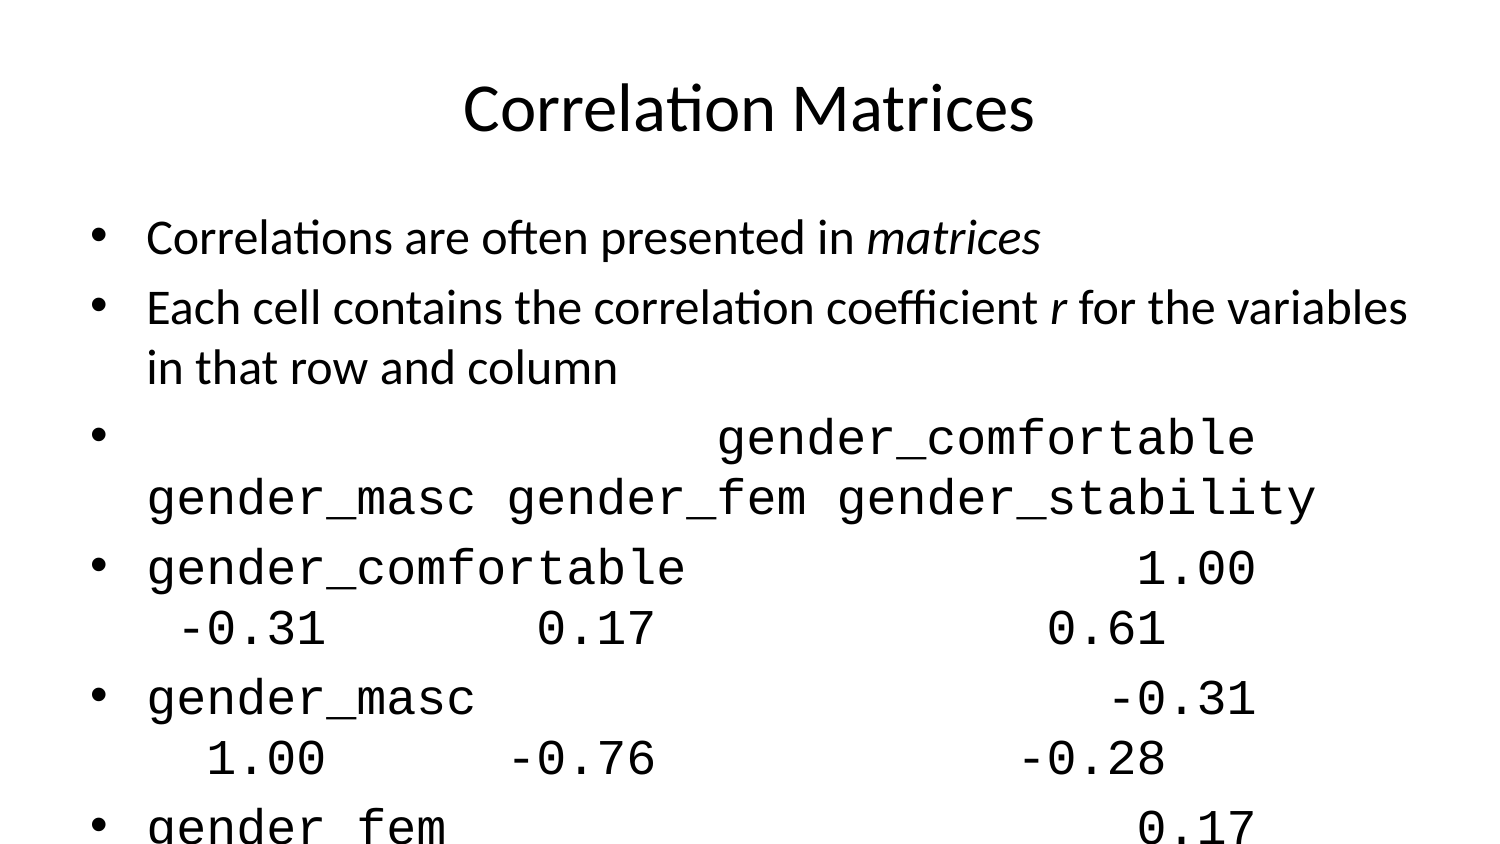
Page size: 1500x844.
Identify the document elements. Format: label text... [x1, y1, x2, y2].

list Correlations are often presented in matrices Each cell contains the correlation coefficient r for the variables in that row and column gender_comfortable gender_masc gender_fem gender_stability gender_comfortable 1.00 -0.31 0.17 0.61 gender_masc -0.31 1.00 -0.76 -0.28 gender_fem 0.17 -0.76 1.00 0.18 gender_stability 0.61 -0.28 0.18 1.00 . . . Pop Quiz Why is there a diagonal line of 1s? [75, 196, 1425, 754]
title Correlation Matrices [75, 33, 1425, 175]
